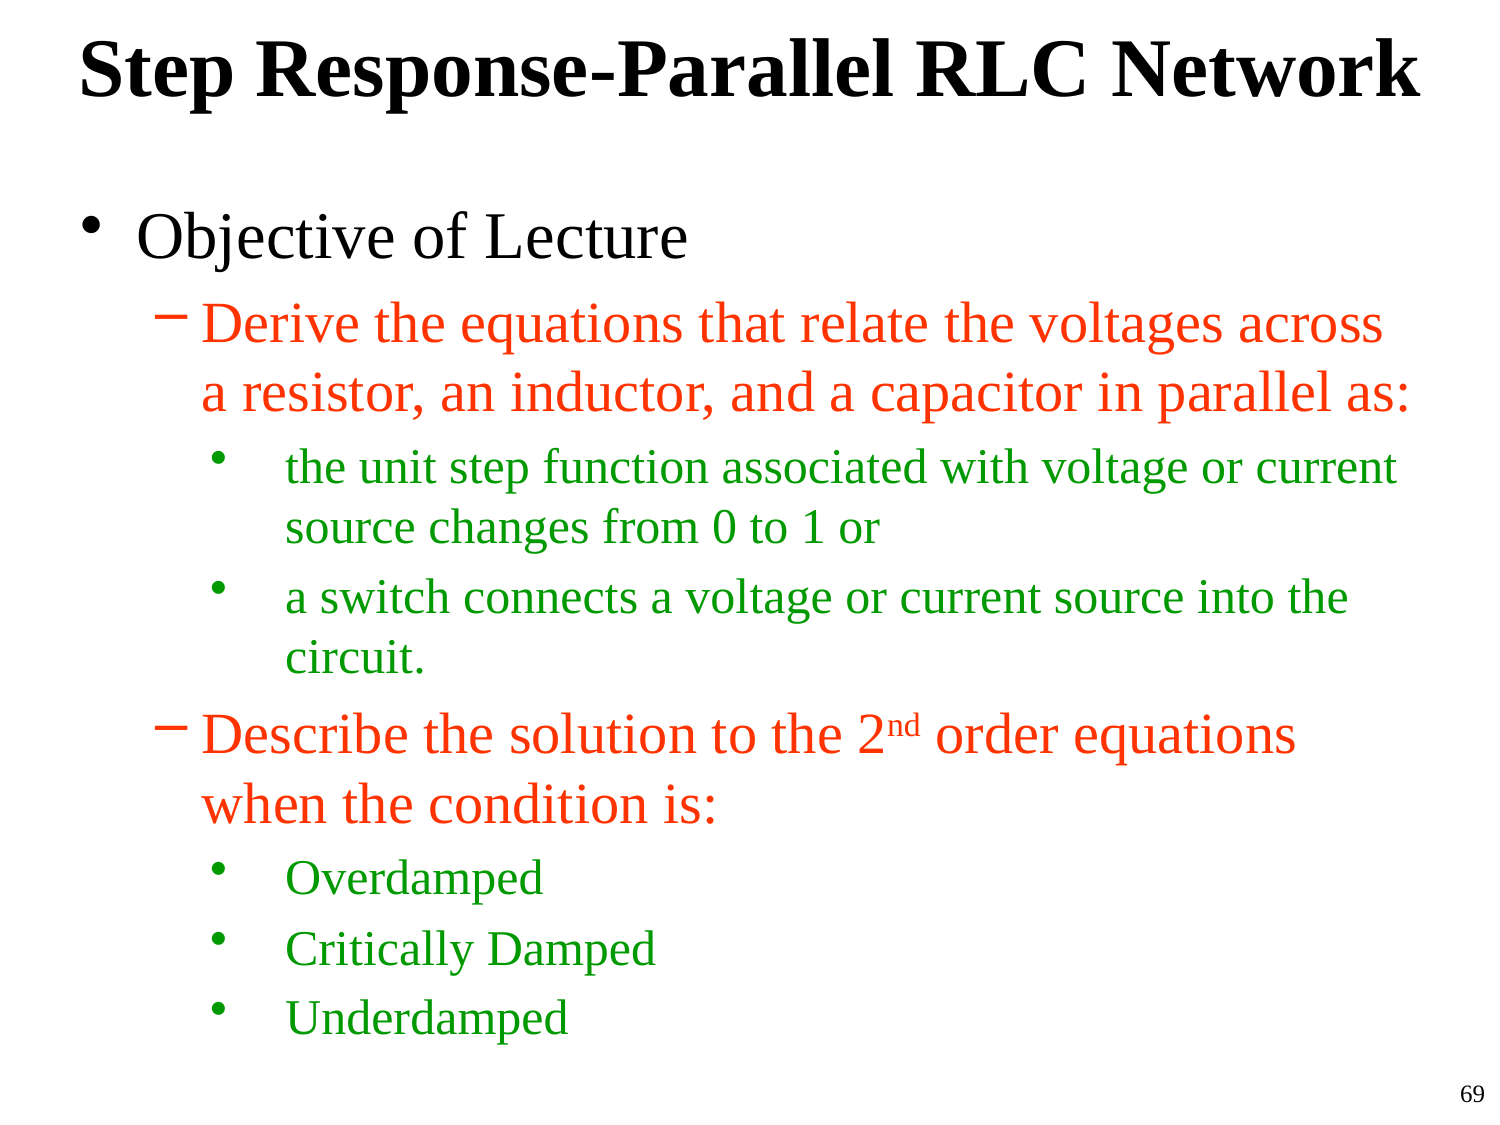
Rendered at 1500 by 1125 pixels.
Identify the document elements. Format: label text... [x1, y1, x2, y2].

list Objective of Lecture Derive the equations that relate the voltages across a resistor, an inductor, and a capacitor in parallel as: the unit step function associated with voltage or current source changes from 0 to 1 or a switch connects a voltage or current source into the circuit. Describe the solution to the 2nd order equations when the condition is: Overdamped Critically Damped Underdamped [64, 184, 1436, 1071]
slide_number 69 [1186, 1069, 1500, 1125]
title Step Response-Parallel RLC Network [0, 0, 1500, 126]
